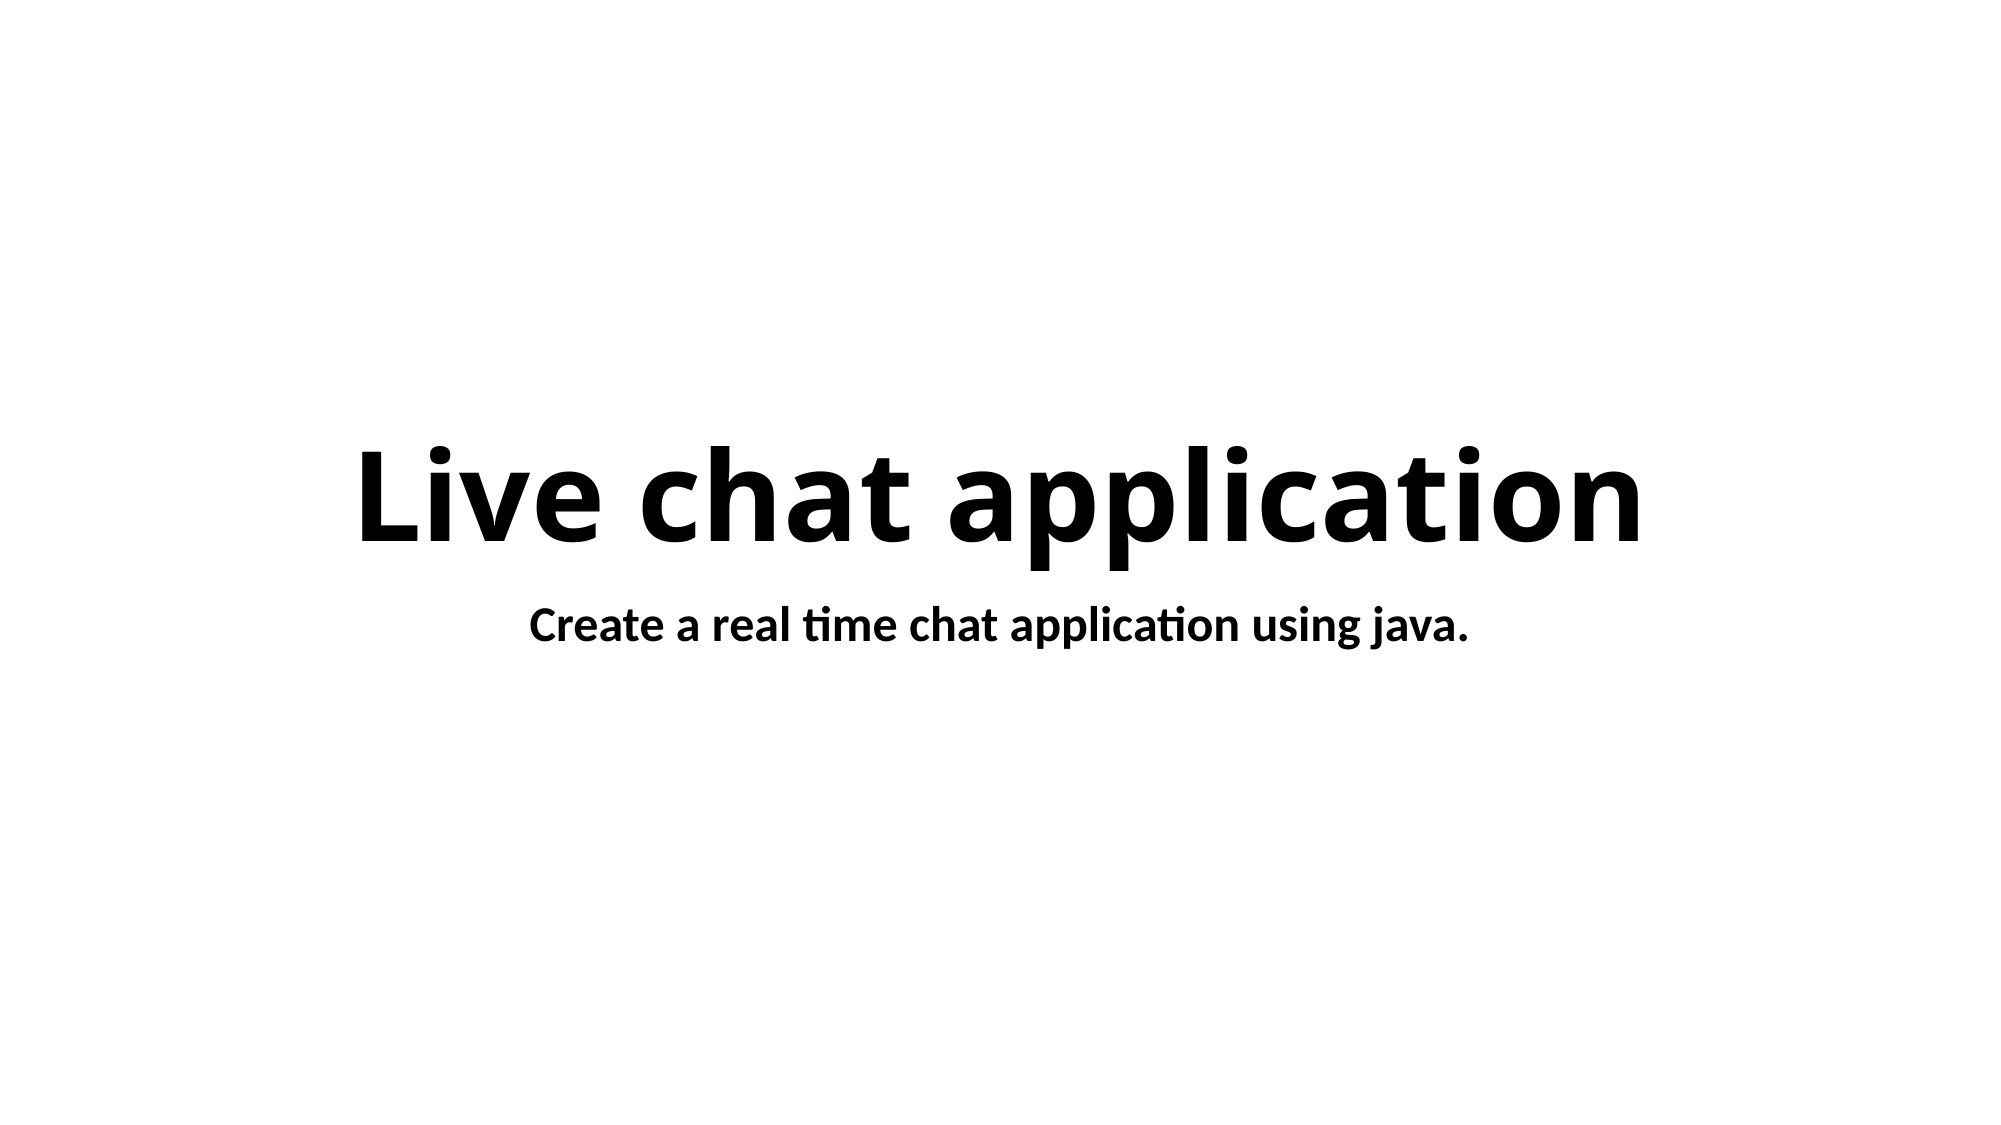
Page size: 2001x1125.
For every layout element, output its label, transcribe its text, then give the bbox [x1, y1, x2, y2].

subtitle Create a real time chat application using java. [249, 590, 1750, 863]
title Live chat application [249, 184, 1750, 576]
